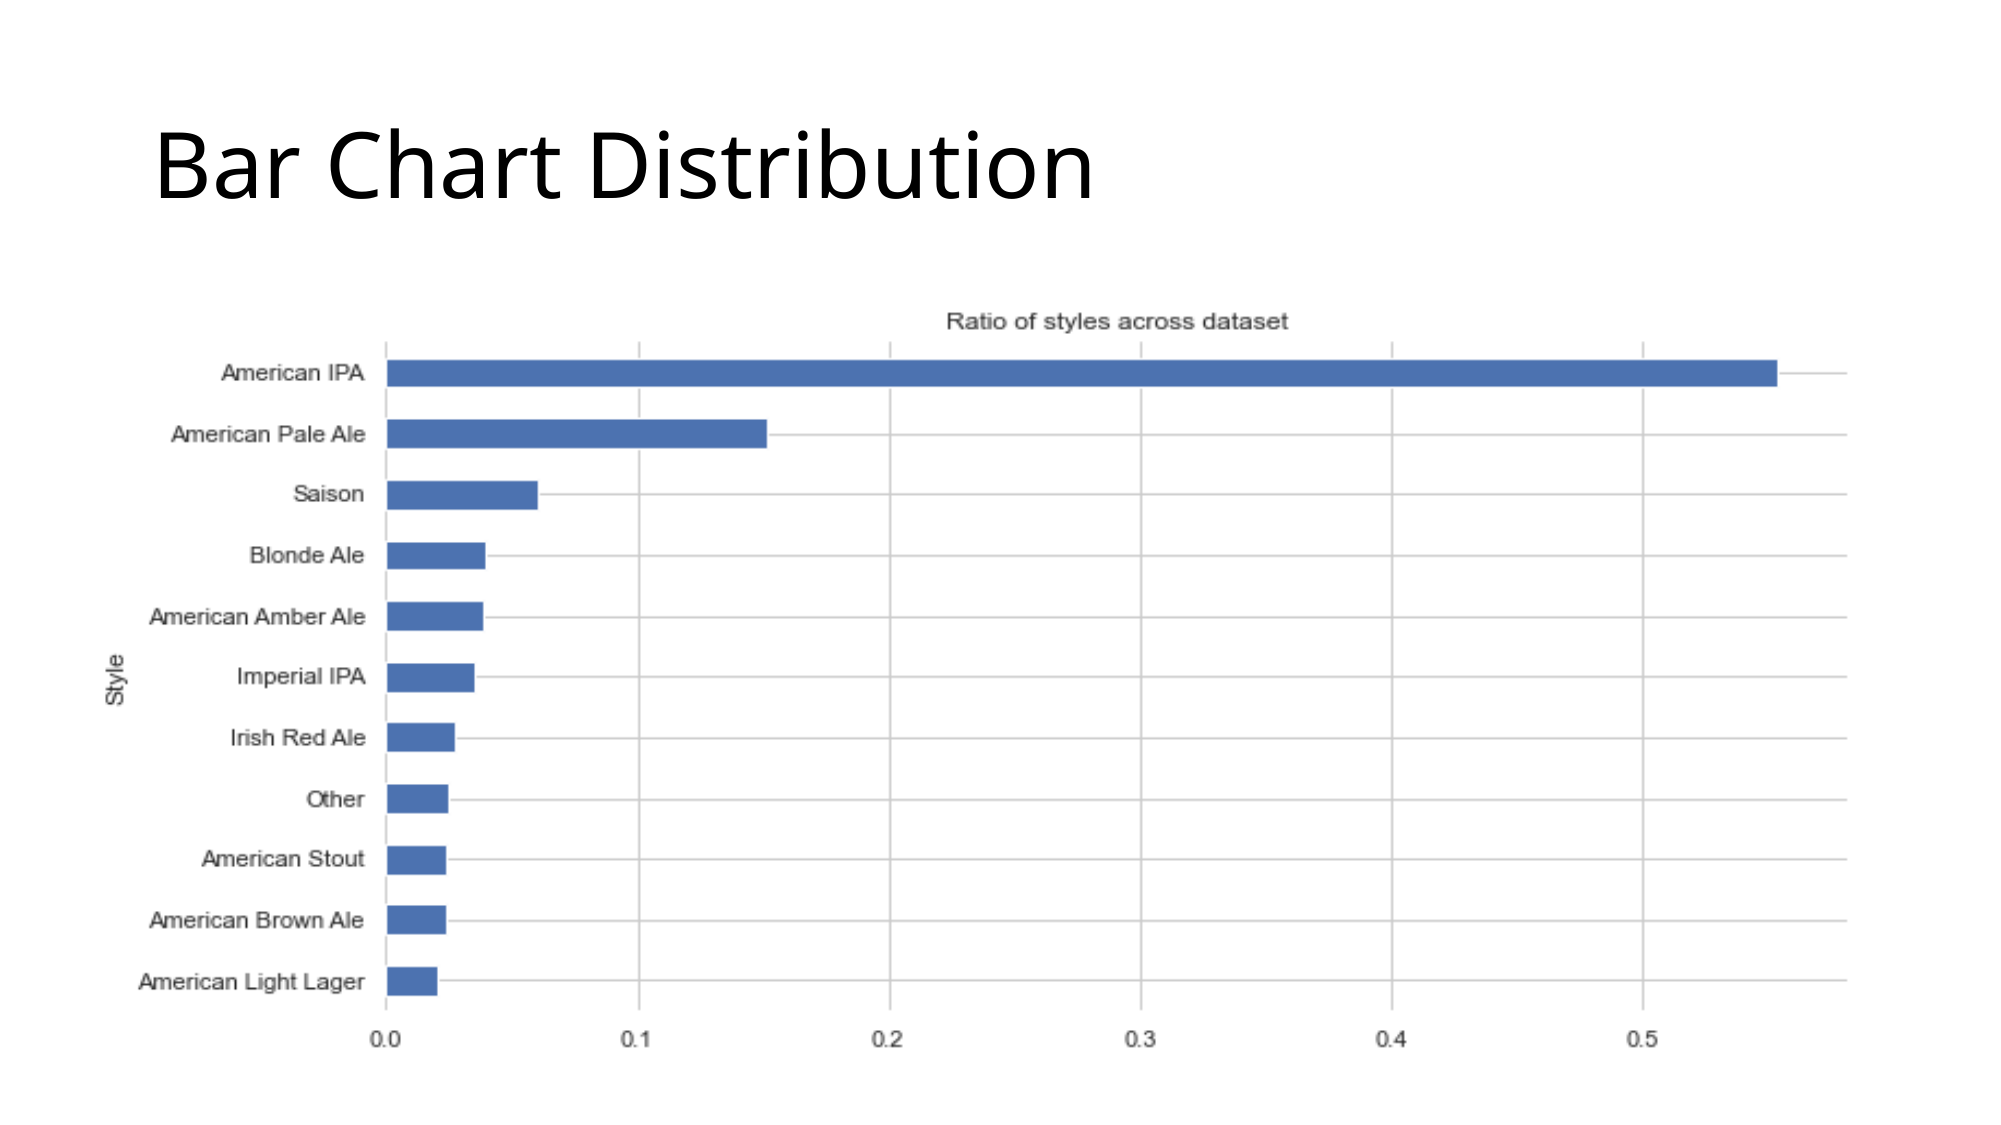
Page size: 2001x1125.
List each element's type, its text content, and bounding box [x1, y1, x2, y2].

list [90, 299, 1863, 1066]
title Bar Chart Distribution [137, 59, 1863, 278]
